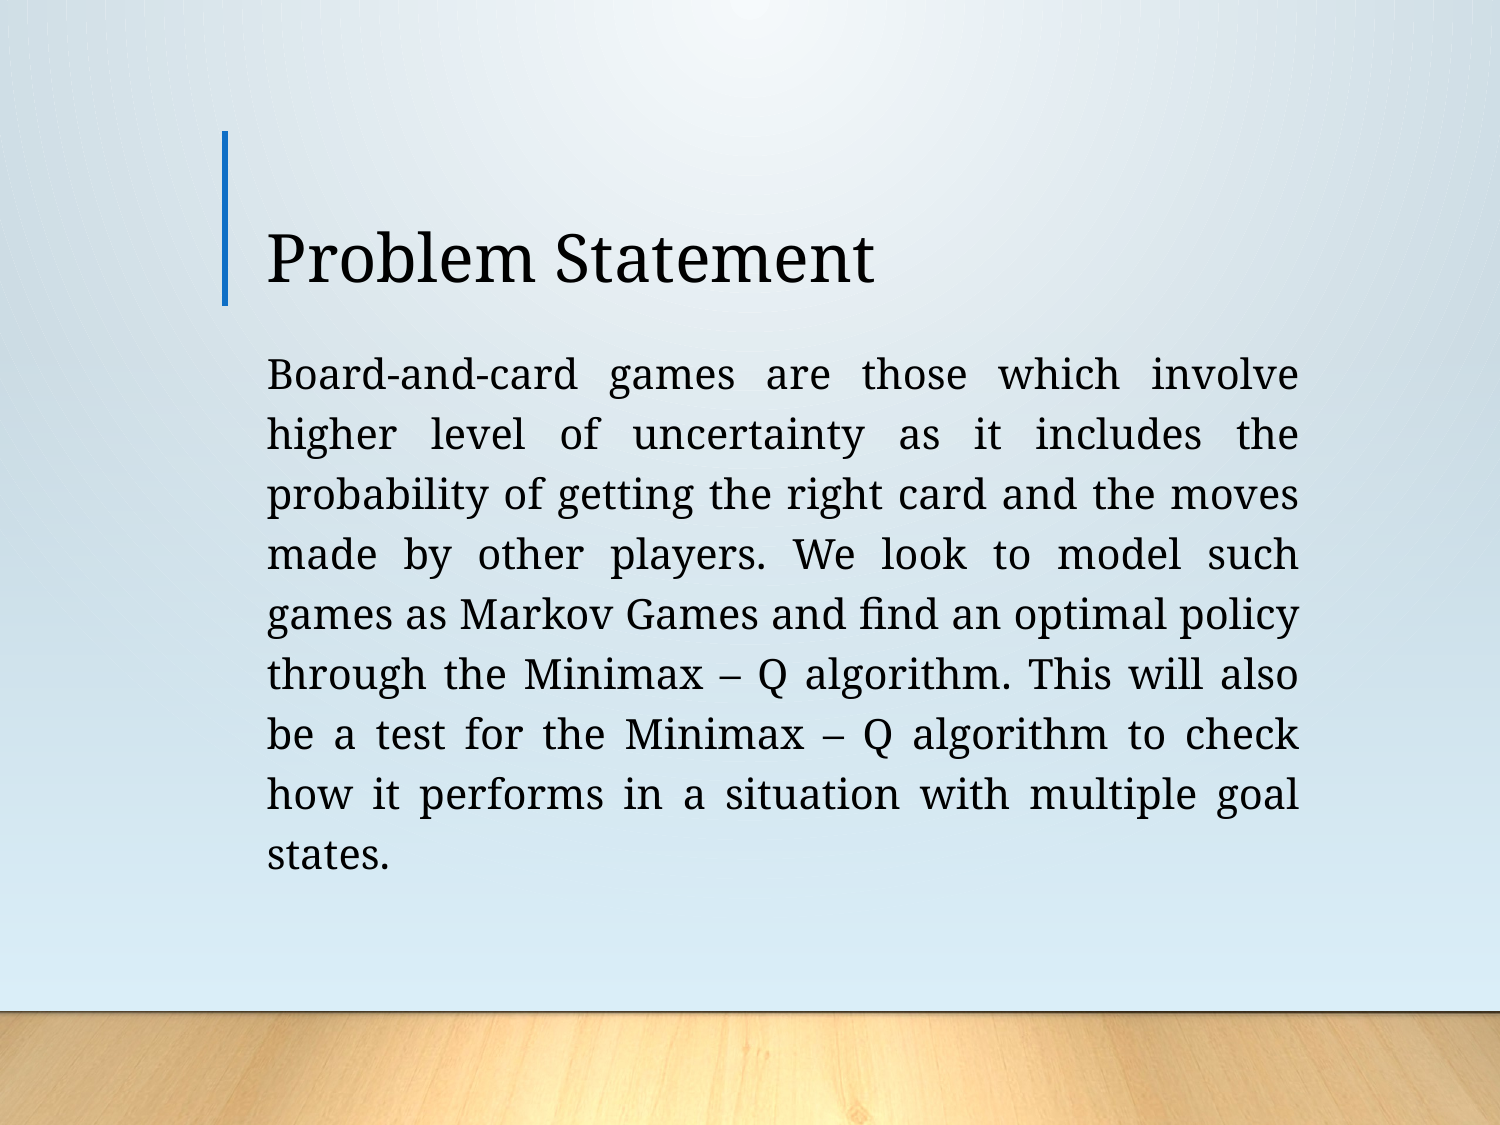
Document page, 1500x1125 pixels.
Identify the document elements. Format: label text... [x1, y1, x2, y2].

title Problem Statement [251, 131, 1315, 305]
picture [0, 1011, 1500, 1125]
list Board-and-card games are those which involve higher level of uncertainty as it includes the probability of getting the right card and the moves made by other players. We look to model such games as Markov Games and find an optimal policy through the Minimax – Q algorithm. This will also be a test for the Minimax – Q algorithm to check how it performs in a situation with multiple goal states. [251, 330, 1315, 897]
